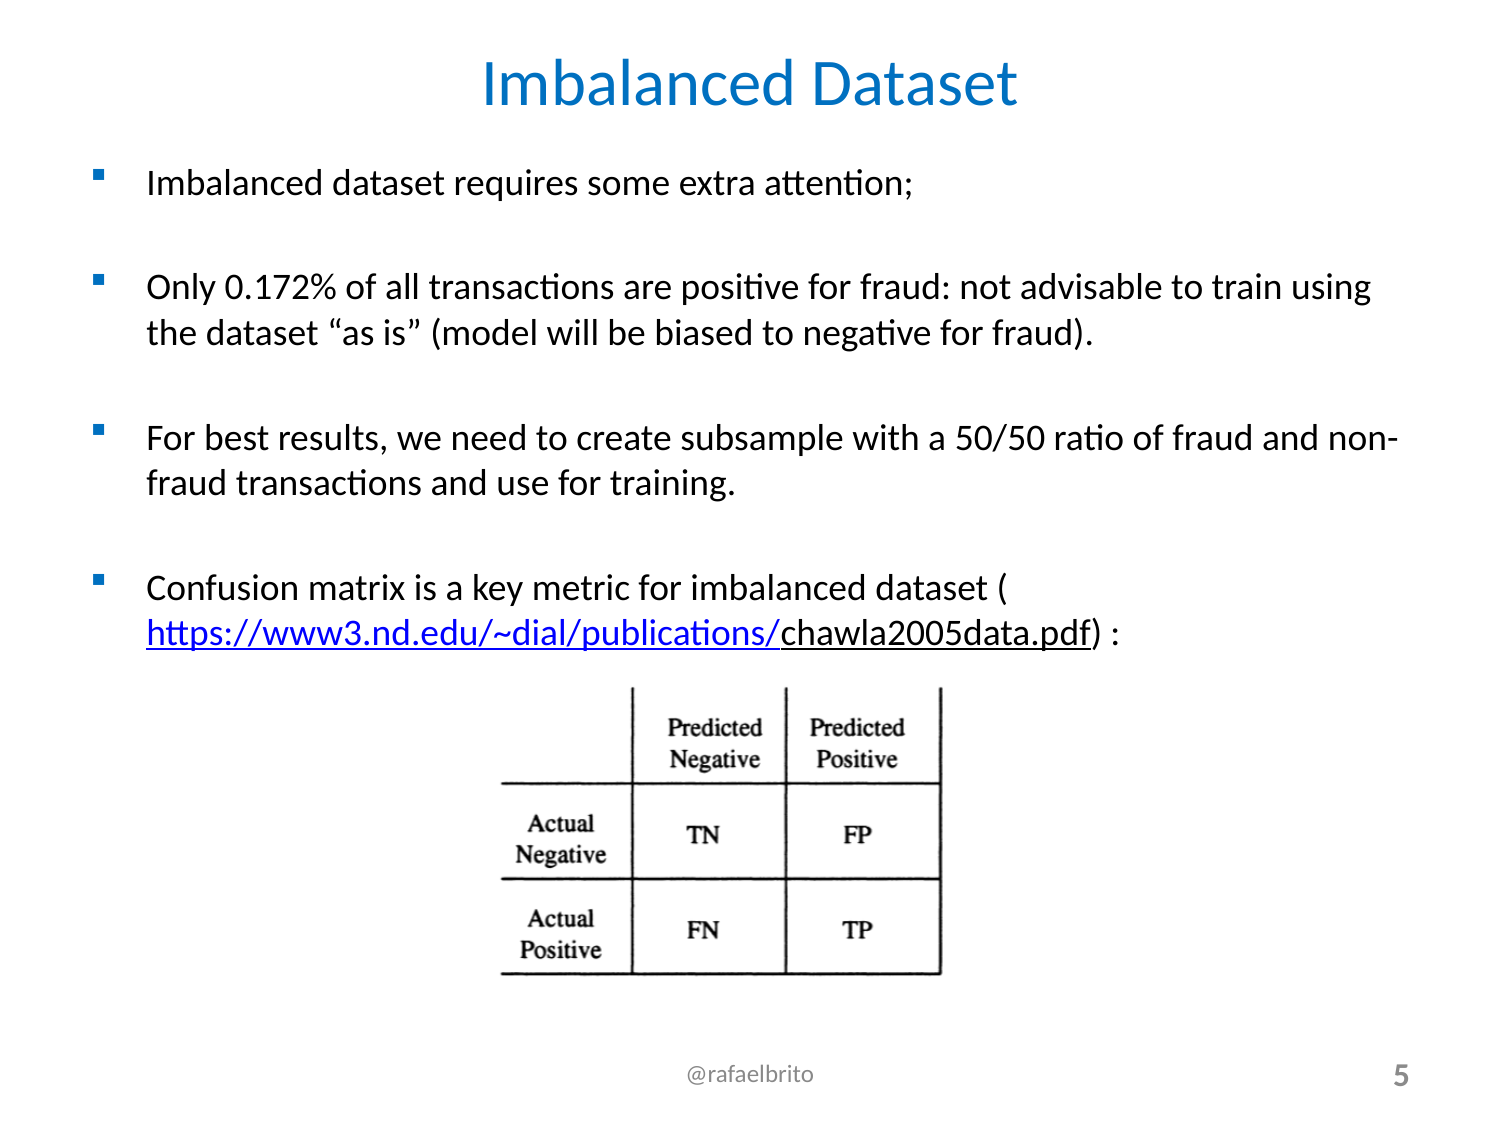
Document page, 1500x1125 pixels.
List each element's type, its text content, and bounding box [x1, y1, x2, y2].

footer @rafaelbrito [512, 1042, 988, 1103]
slide_number 5 [1074, 1042, 1425, 1103]
title Imbalanced Dataset [75, 19, 1425, 138]
picture [474, 674, 971, 997]
list Imbalanced dataset requires some extra attention; Only 0.172% of all transactions are positive for fraud: not advisable to train using the dataset “as is” (model will be biased to negative for fraud). For best results, we need to create subsample with a 50/50 ratio of fraud and non-fraud transactions and use for training. Confusion matrix is a key metric for imbalanced dataset (https://www3.nd.edu/~dial/publications/chawla2005data.pdf) : [75, 149, 1425, 688]
